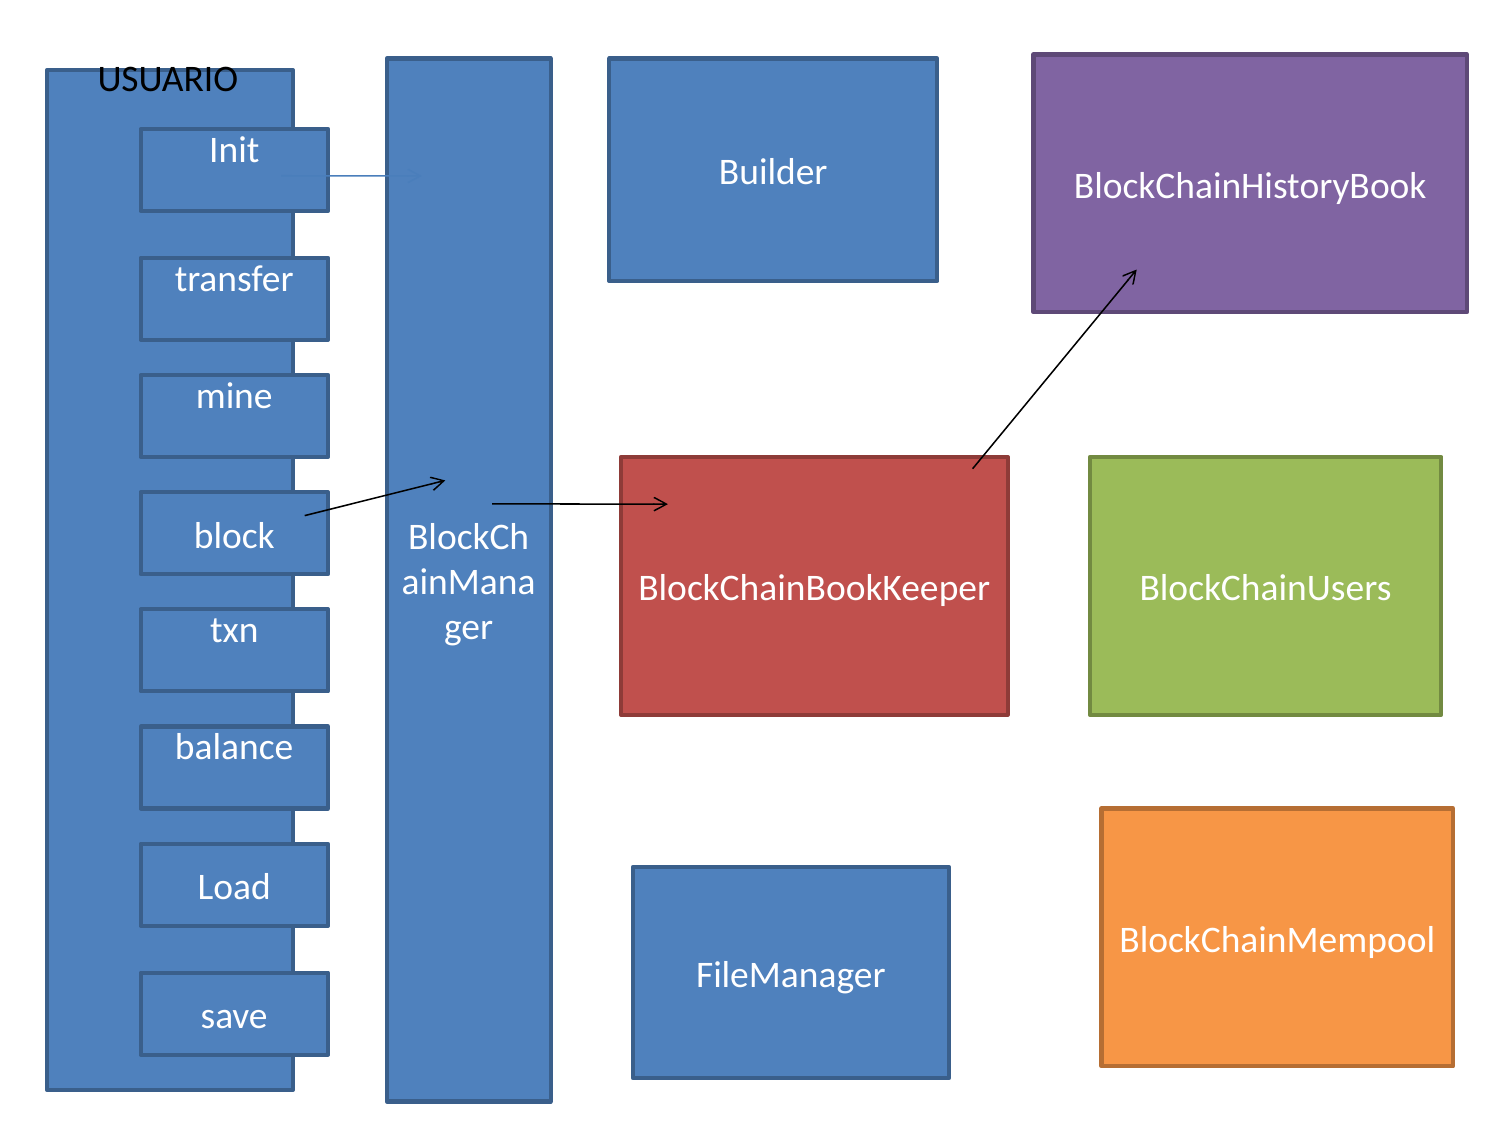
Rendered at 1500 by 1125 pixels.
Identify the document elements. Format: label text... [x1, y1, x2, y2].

text_box [45, 68, 295, 1092]
text_box mine [139, 373, 330, 459]
text_box Builder [607, 56, 939, 283]
text_box BlockChainManager [385, 56, 553, 1104]
text_box FileManager [631, 865, 951, 1080]
text_box USUARIO [82, 46, 254, 107]
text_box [954, 286, 1155, 452]
text_box BlockChainBookKeeper [619, 455, 1010, 717]
text_box BlockChainMempool [1099, 806, 1455, 1068]
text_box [304, 480, 446, 516]
text_box block [139, 490, 330, 576]
text_box save [139, 971, 330, 1057]
text_box txn [139, 607, 330, 693]
text_box BlockChainHistoryBook [1031, 52, 1469, 314]
text_box Init [139, 127, 330, 213]
text_box Load [139, 842, 330, 928]
text_box BlockChainUsers [1088, 455, 1443, 717]
text_box transfer [139, 256, 330, 342]
text_box balance [139, 724, 330, 811]
